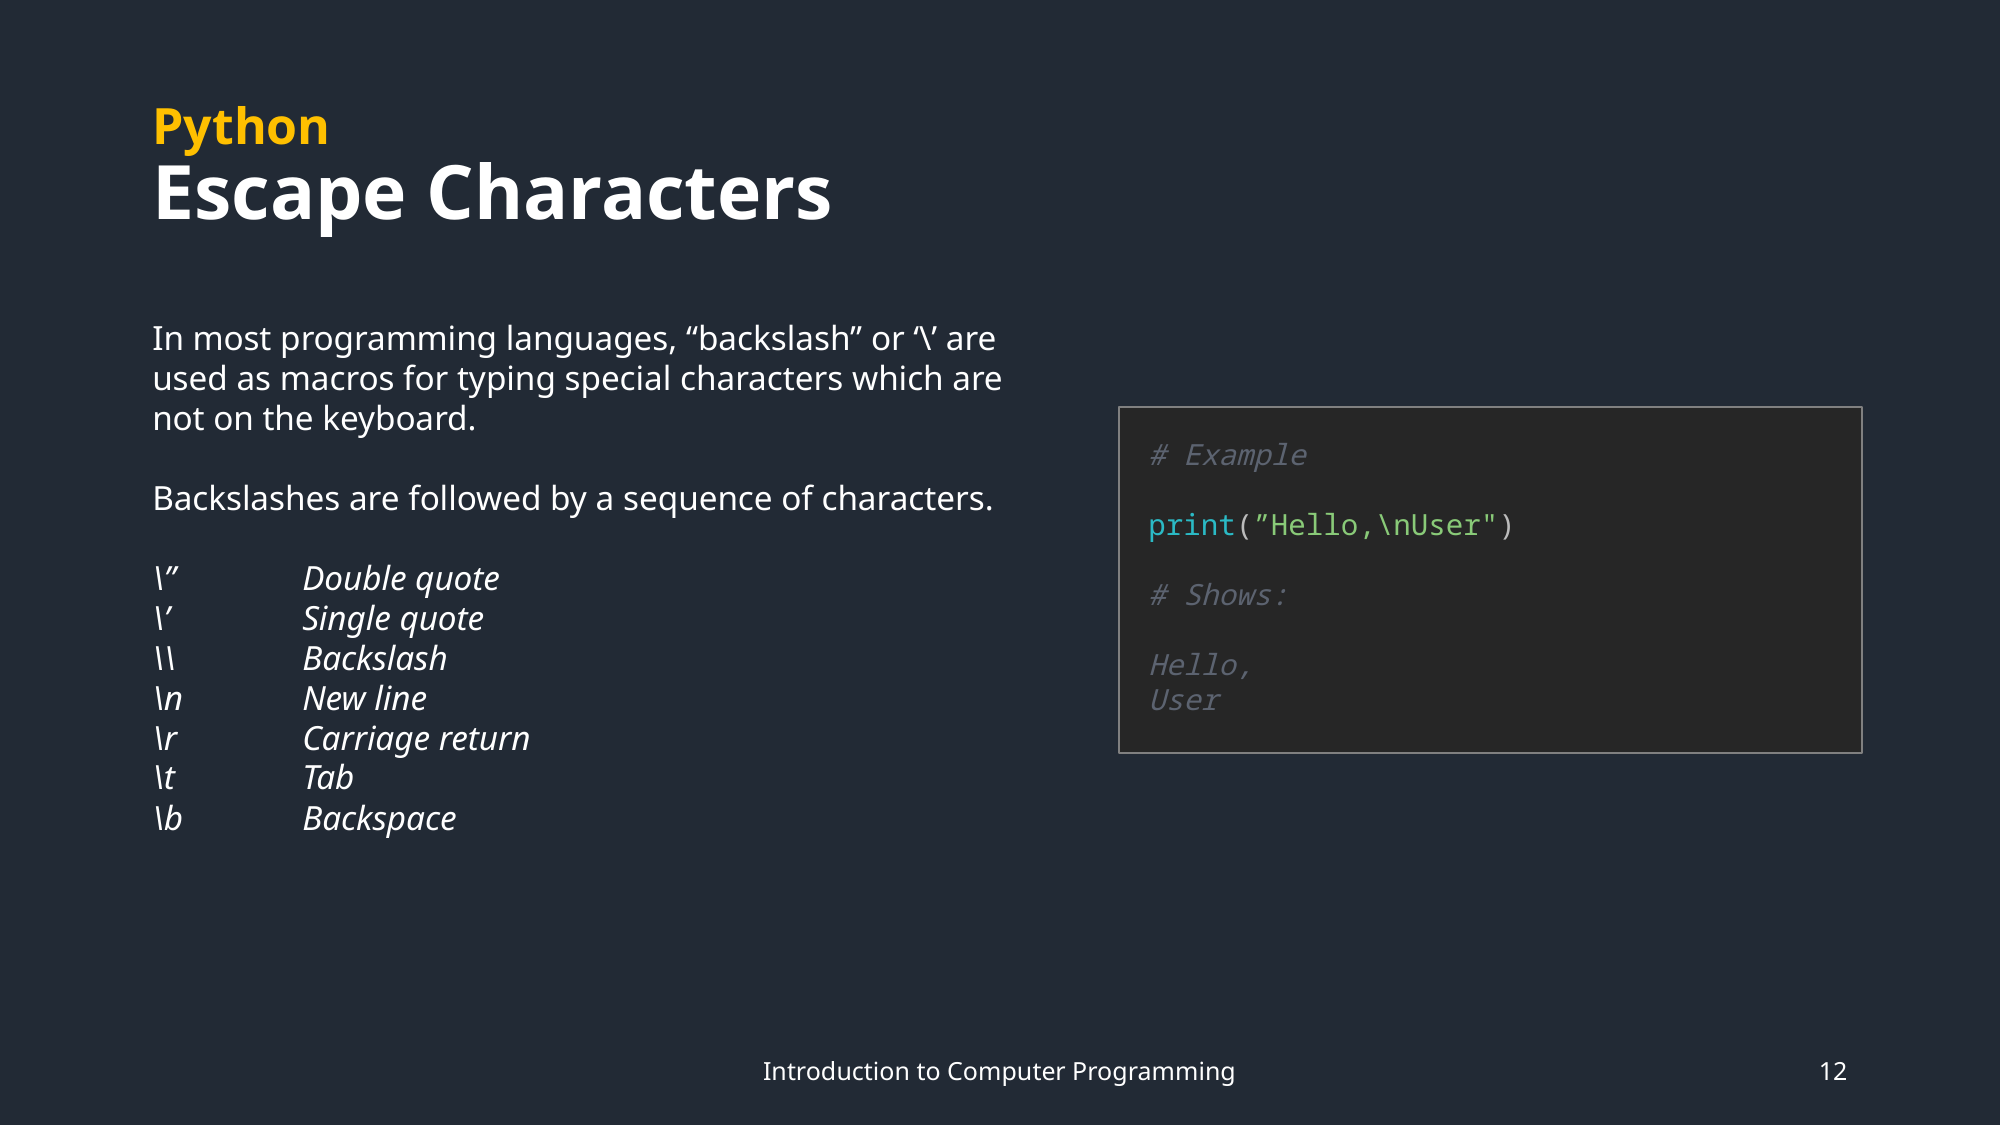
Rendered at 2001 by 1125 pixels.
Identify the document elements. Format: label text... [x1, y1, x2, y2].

title Python Escape Characters [137, 59, 1863, 278]
slide_number 12 [1412, 1042, 1863, 1103]
text_box In most programming languages, “backslash” or ‘\’ are used as macros for typing special characters which are not on the keyboard. Backslashes are followed by a sequence of characters. \” Double quote \’ Single quote \\ Backslash \n New line \r Carriage return \t Tab \b Backspace [137, 310, 1068, 844]
text_box # Example print(”Hello,\nUser") # Shows: Hello, User [1118, 407, 1863, 754]
footer Introduction to Computer Programming [662, 1042, 1338, 1103]
